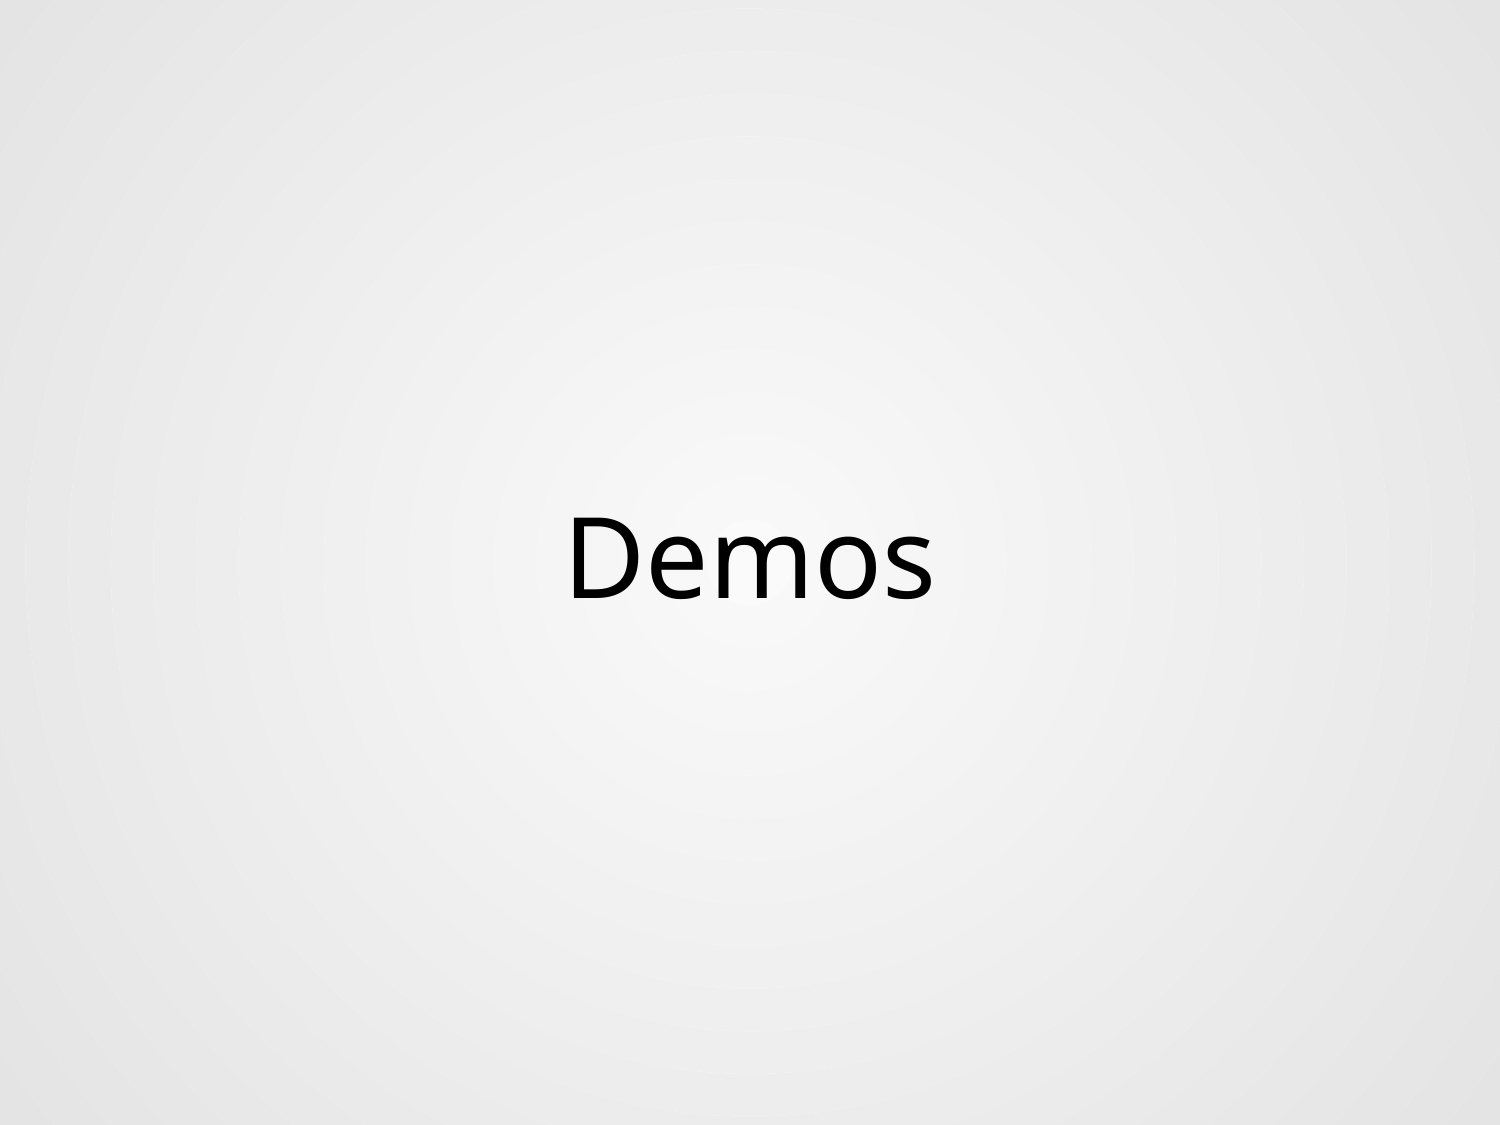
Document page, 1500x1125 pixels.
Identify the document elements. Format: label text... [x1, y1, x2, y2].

title Demos [103, 480, 1397, 644]
